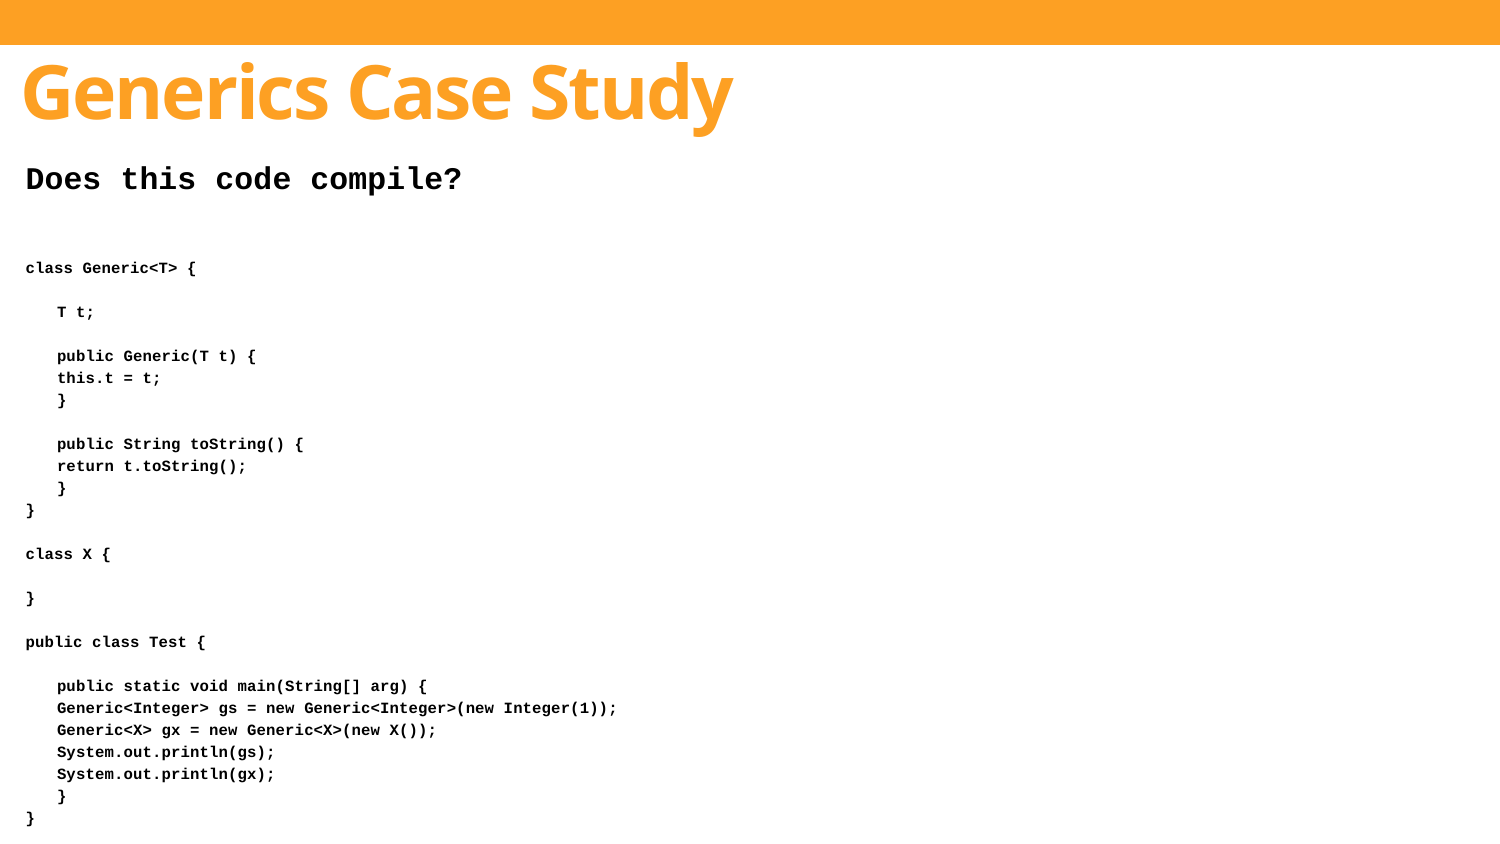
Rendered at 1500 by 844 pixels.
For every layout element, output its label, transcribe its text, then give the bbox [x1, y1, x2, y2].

list Does this code compile? class Generic<T> { T t; public Generic(T t) { this.t = t; } public String toString() { return t.toString(); } } class X { } public class Test { public static void main(String[] arg) { Generic<Integer> gs = new Generic<Integer>(new Integer(1)); Generic<X> gx = new Generic<X>(new X()); System.out.println(gs); System.out.println(gx); } } [10, 150, 1471, 844]
title Generics Case Study [5, 28, 1471, 151]
